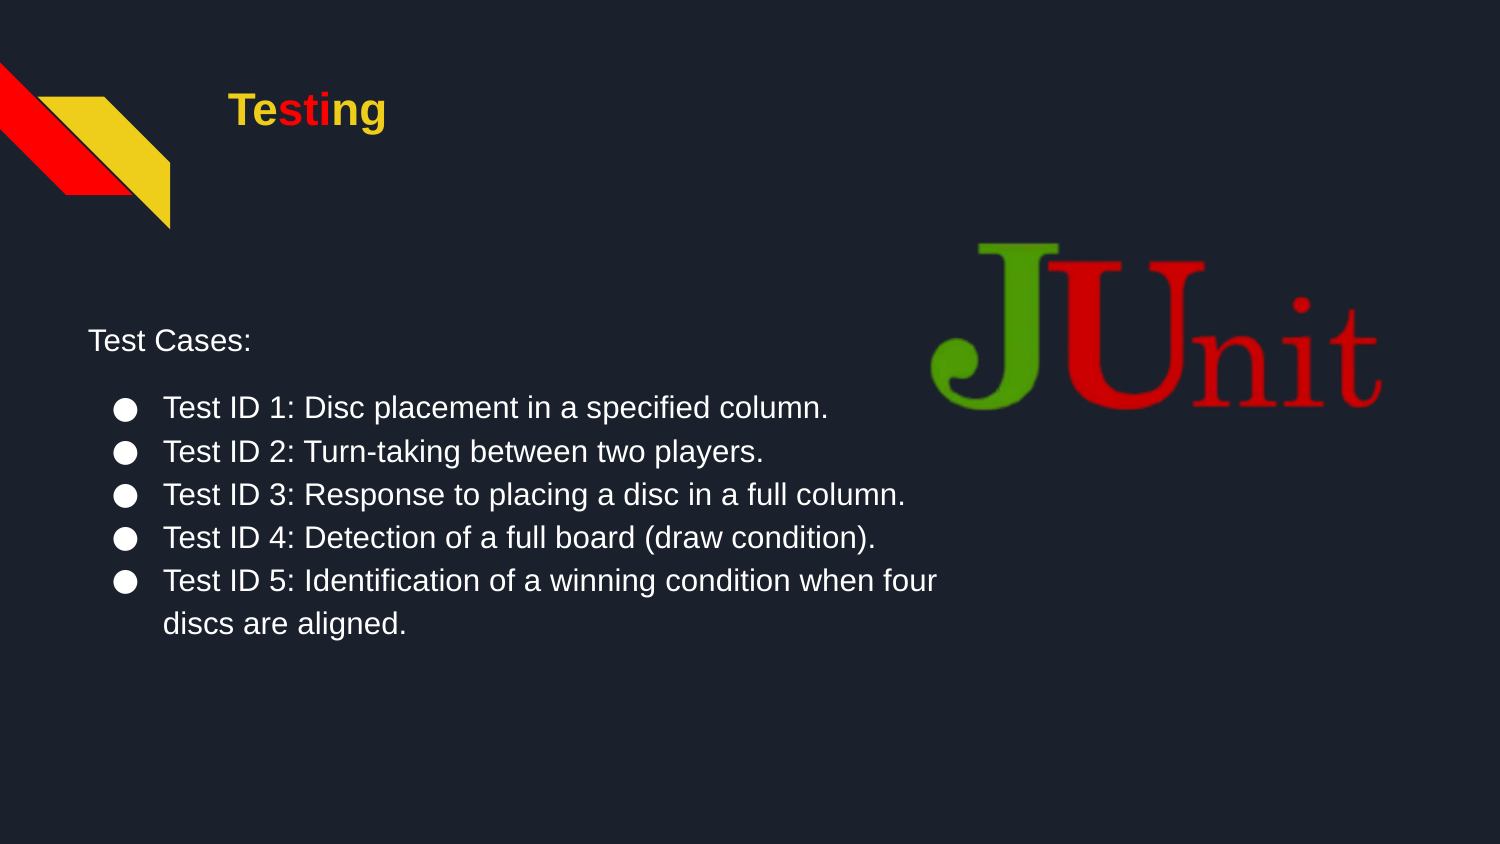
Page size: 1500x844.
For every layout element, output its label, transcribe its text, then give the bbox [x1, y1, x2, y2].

text_box Test Cases: Test ID 1: Disc placement in a specified column. Test ID 2: Turn-taking between two players. Test ID 3: Response to placing a disc in a full column. Test ID 4: Detection of a full board (draw condition). Test ID 5: Identification of a winning condition when four discs are aligned. [72, 299, 1013, 656]
title Testing [212, 64, 1368, 215]
picture [921, 92, 1392, 562]
